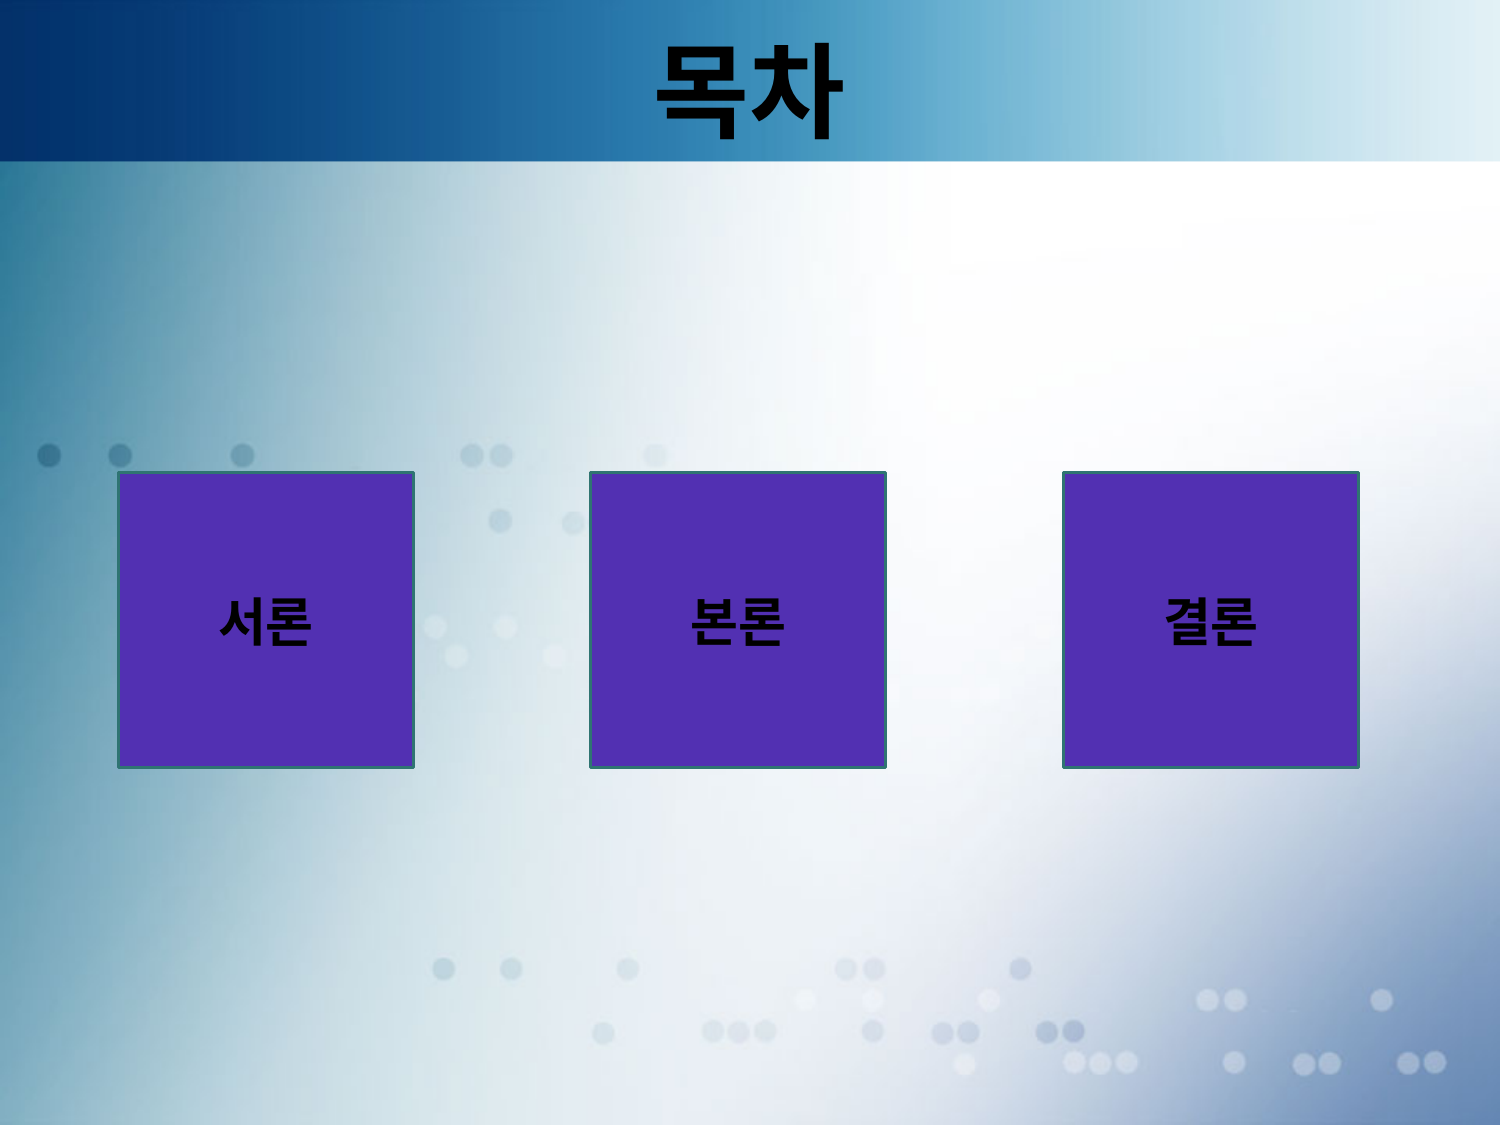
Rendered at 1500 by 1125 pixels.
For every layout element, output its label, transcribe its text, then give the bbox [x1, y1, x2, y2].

picture [0, 0, 1500, 1125]
text_box 목차 [639, 19, 861, 159]
text_box 서론 [117, 471, 415, 769]
text_box 결론 [1062, 471, 1360, 769]
text_box 본론 [589, 471, 887, 769]
